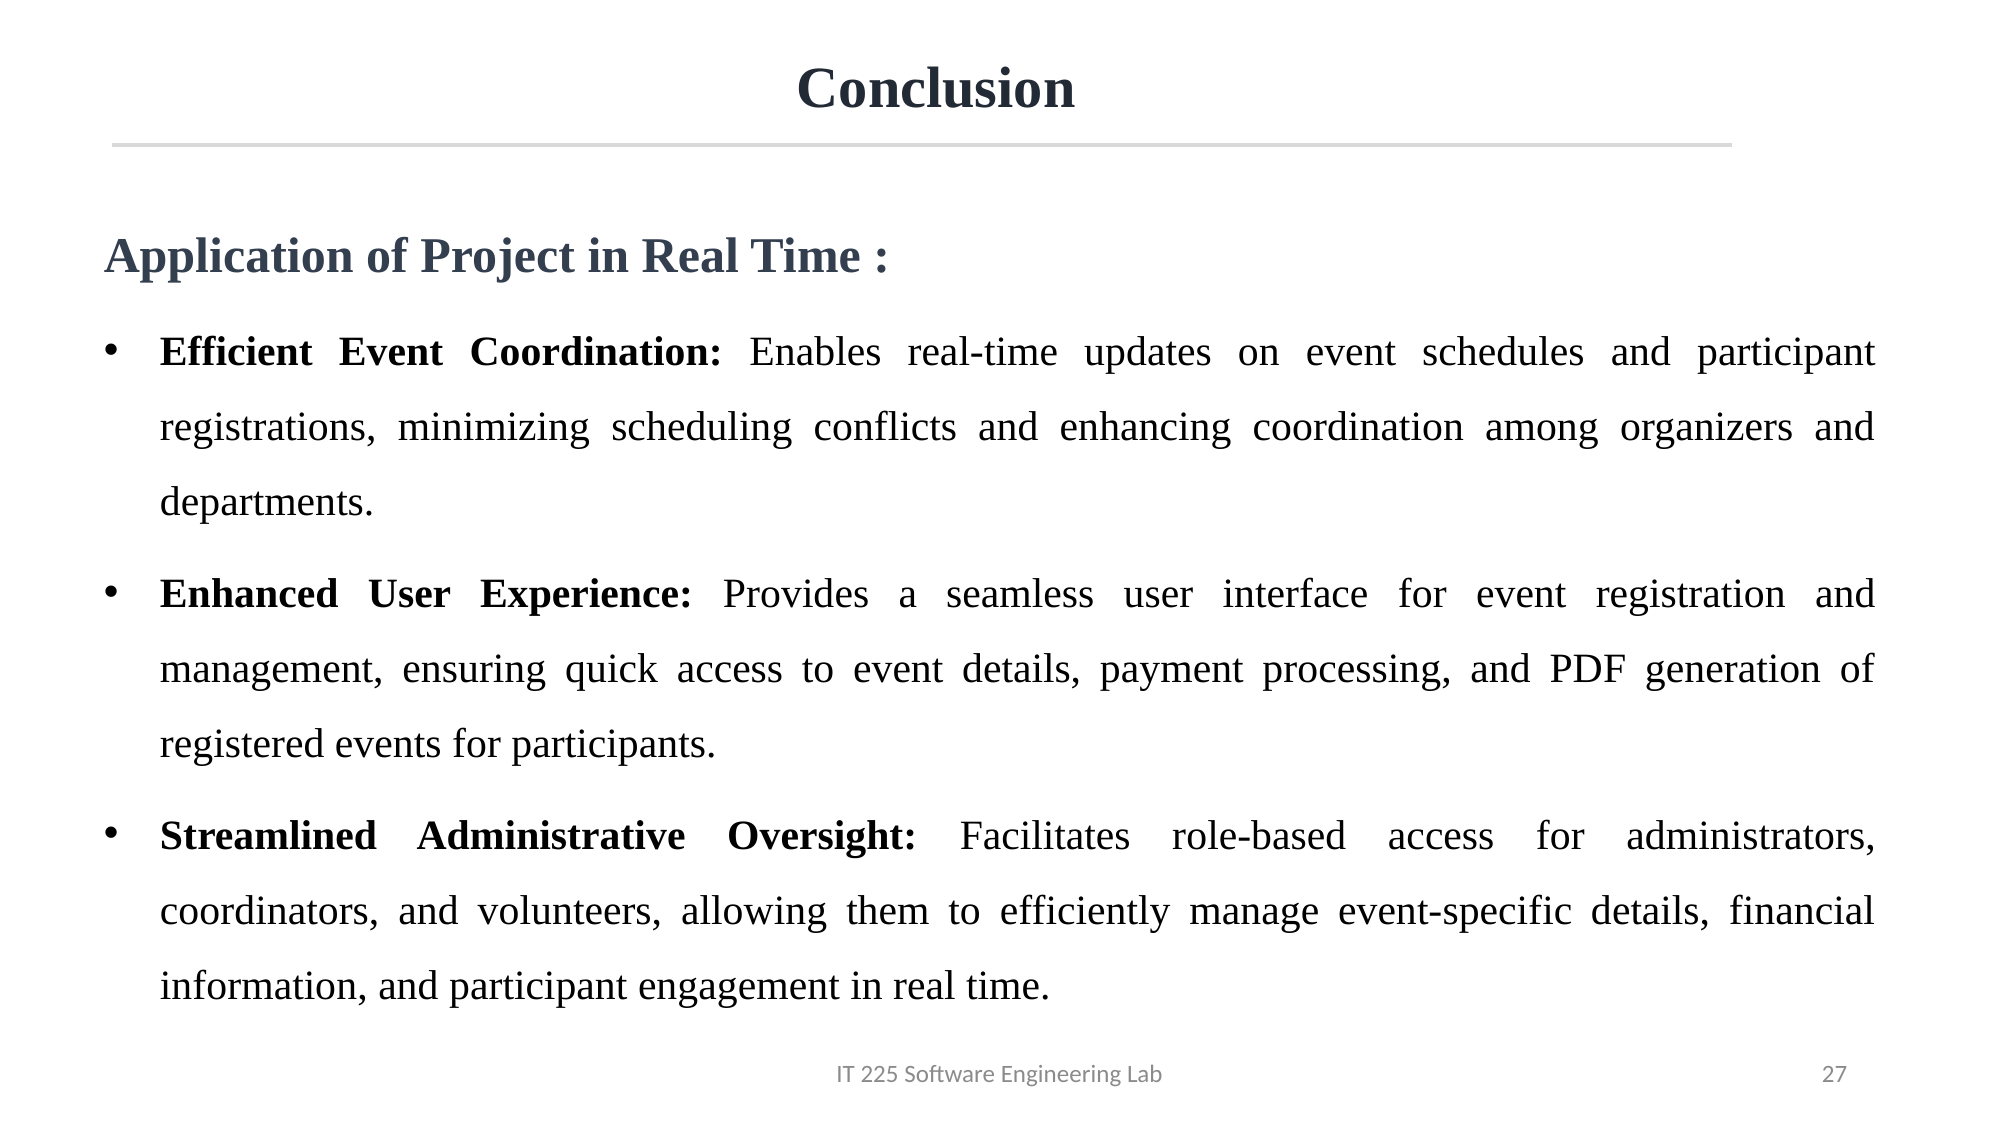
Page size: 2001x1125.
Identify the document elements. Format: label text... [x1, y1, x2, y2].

slide_number 27 [1412, 1042, 1863, 1103]
title Conclusion [73, 25, 1799, 222]
footer IT 225 Software Engineering Lab [662, 1042, 1338, 1103]
text_box Application of Project in Real Time : Efficient Event Coordination: Enables real-time updates on event schedules and participant registrations, minimizing scheduling conflicts and enhancing coordination among organizers and departments. Enhanced User Experience: Provides a seamless user interface for event registration and management, ensuring quick access to event details, payment processing, and PDF generation of registered events for participants. Streamlined Administrative Oversight: Facilitates role-based access for administrators, coordinators, and volunteers, allowing them to efficiently manage event-specific details, financial information, and participant engagement in real time. [89, 185, 1892, 1015]
